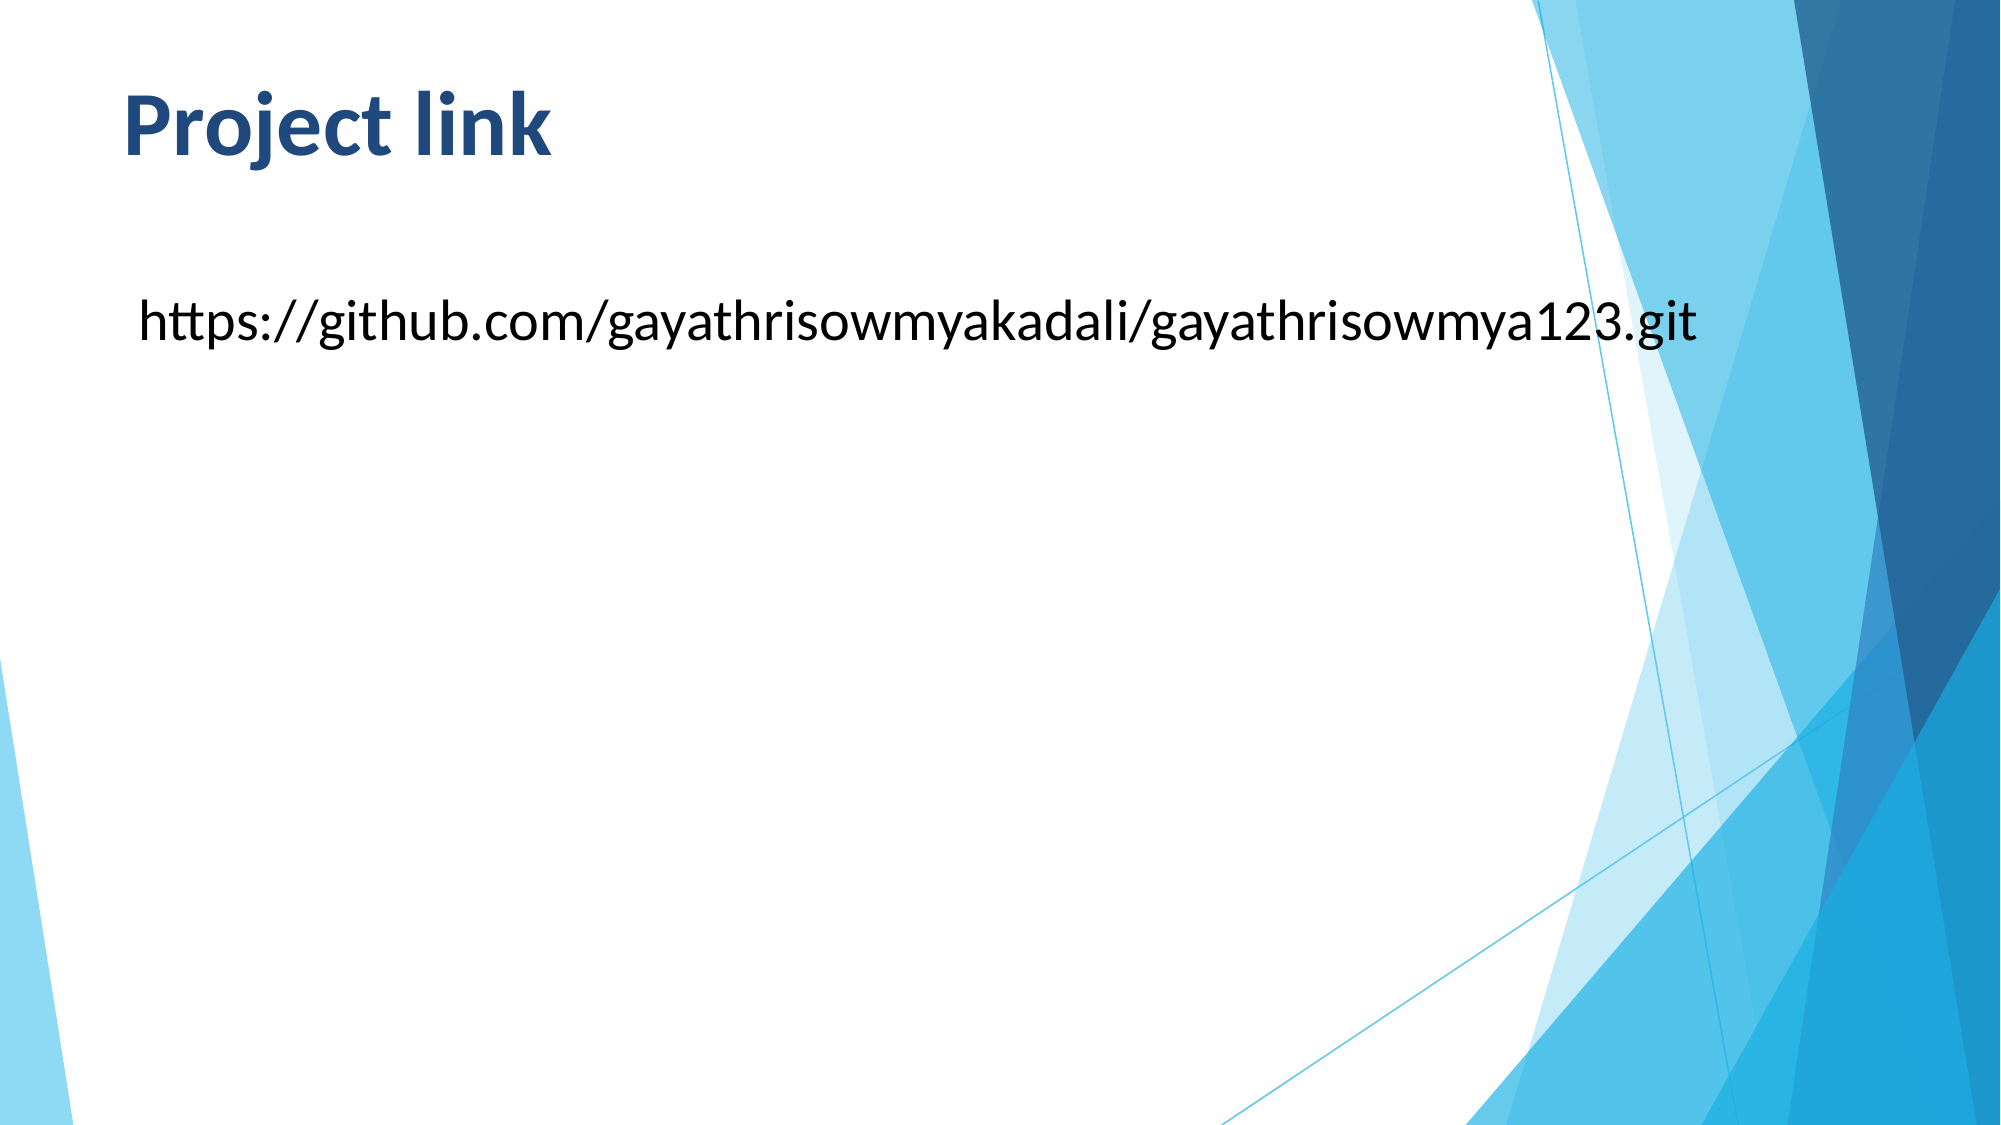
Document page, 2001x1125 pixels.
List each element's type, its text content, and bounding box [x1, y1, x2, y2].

text_box https://github.com/gayathrisowmyakadali/gayathrisowmya123.git [123, 275, 1750, 360]
title Project link [123, 63, 1877, 175]
